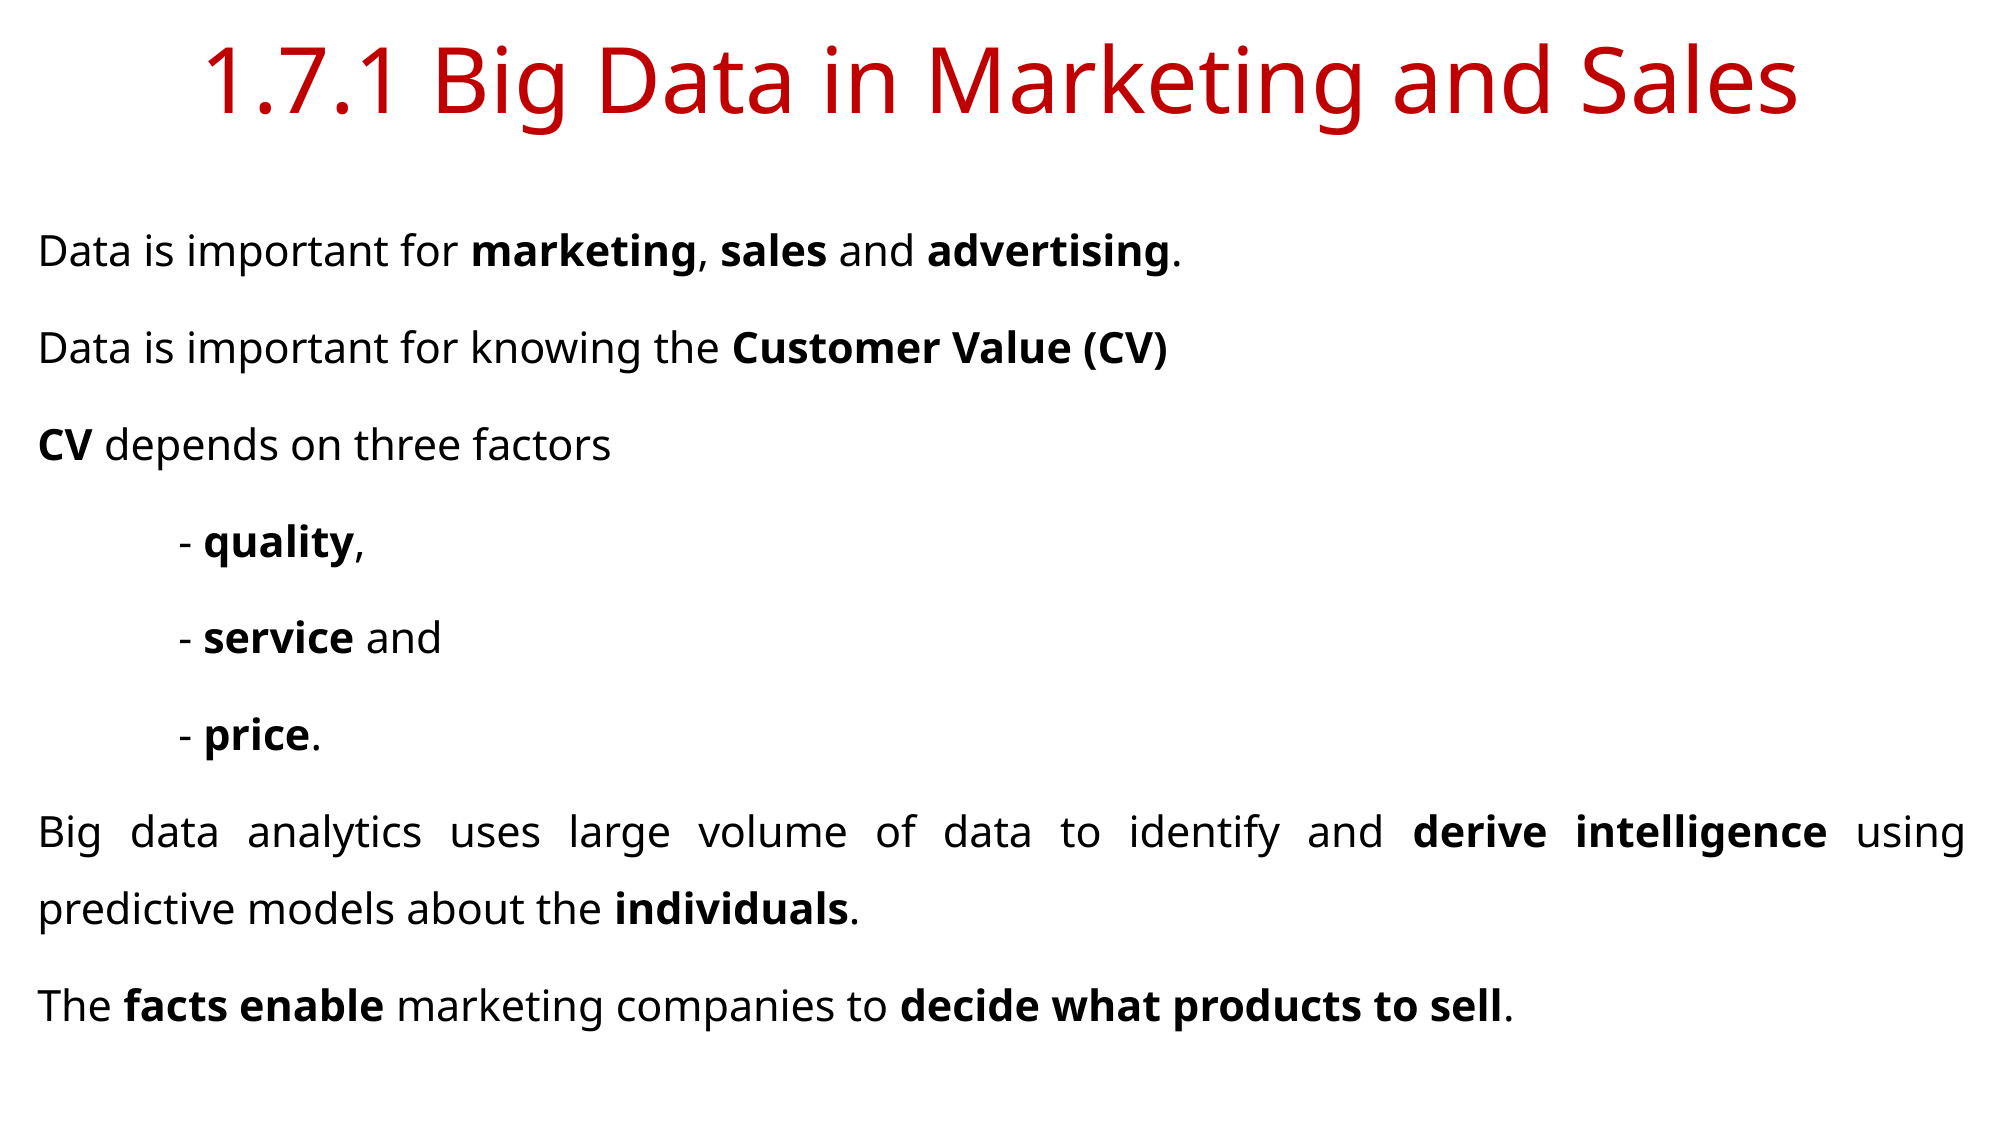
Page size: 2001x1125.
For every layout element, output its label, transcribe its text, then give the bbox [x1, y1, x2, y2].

list Data is important for marketing, sales and advertising. Data is important for knowing the Customer Value (CV) CV depends on three factors - quality, - service and - price. Big data analytics uses large volume of data to identify and derive intelligence using predictive models about the individuals. The facts enable marketing companies to decide what products to sell. [22, 190, 1982, 1043]
title 1.7.1 Big Data in Marketing and Sales [22, 0, 1982, 168]
